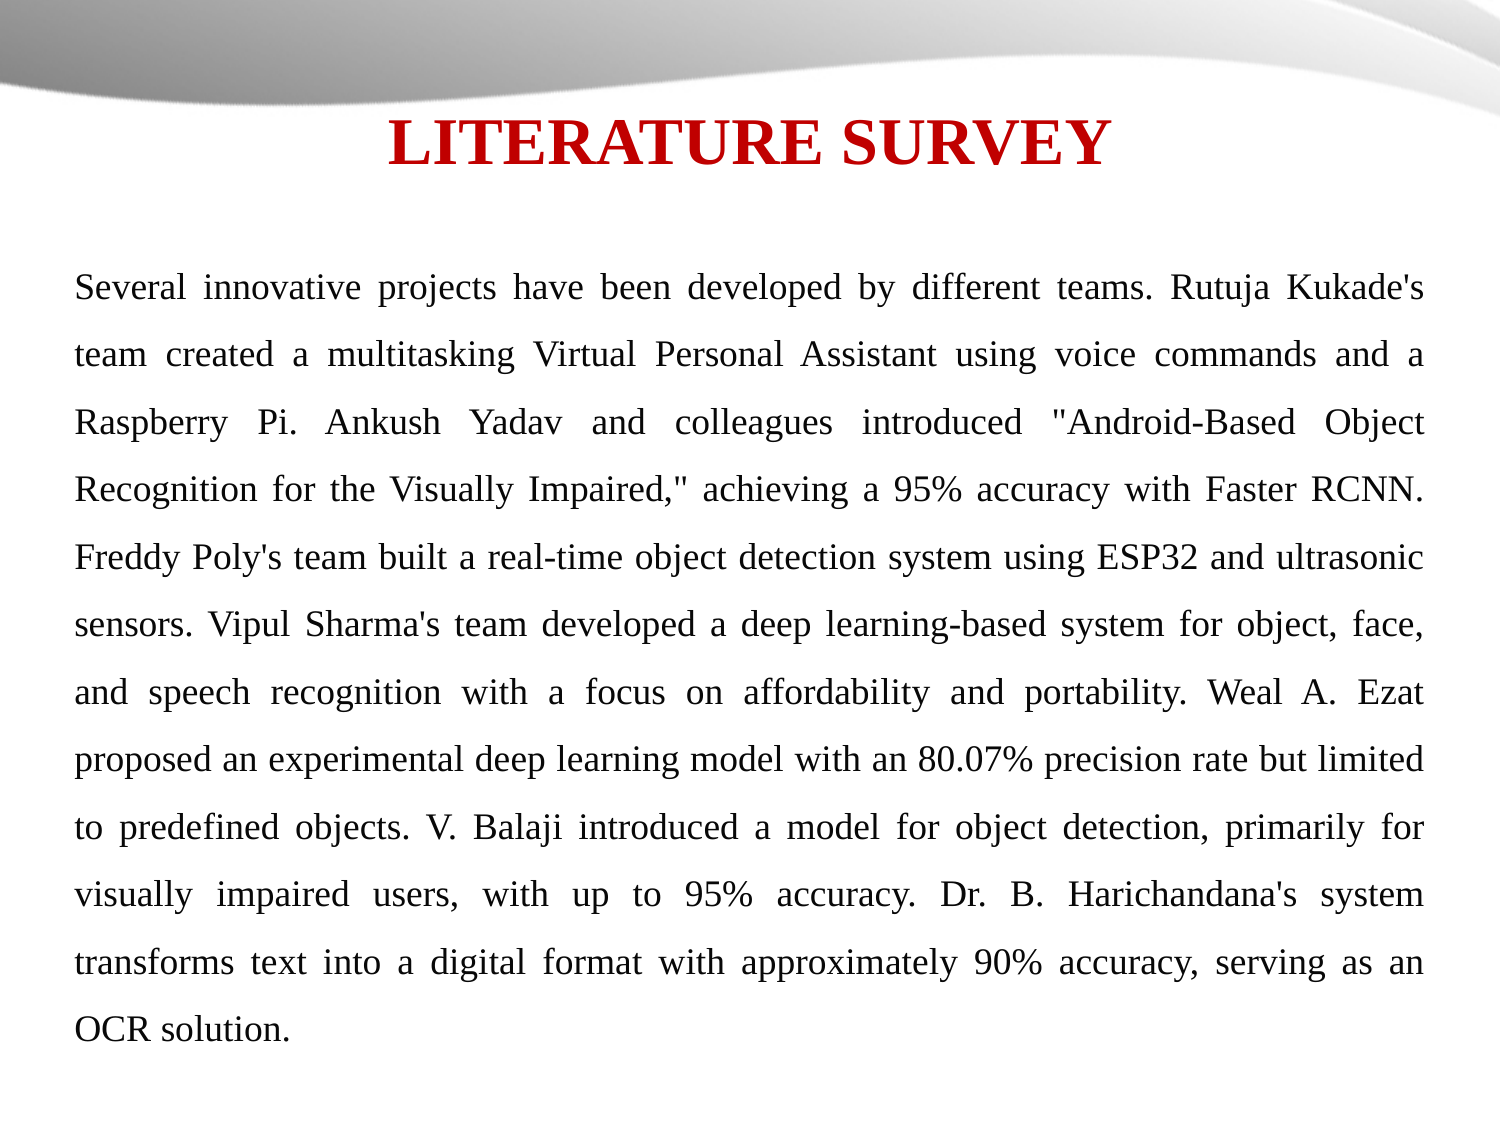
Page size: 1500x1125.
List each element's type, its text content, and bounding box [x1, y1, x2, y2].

list Several innovative projects have been developed by different teams. Rutuja Kukade's team created a multitasking Virtual Personal Assistant using voice commands and a Raspberry Pi. Ankush Yadav and colleagues introduced "Android-Based Object Recognition for the Visually Impaired," achieving a 95% accuracy with Faster RCNN. Freddy Poly's team built a real-time object detection system using ESP32 and ultrasonic sensors. Vipul Sharma's team developed a deep learning-based system for object, face, and speech recognition with a focus on affordability and portability. Weal A. Ezat proposed an experimental deep learning model with an 80.07% precision rate but limited to predefined objects. V. Balaji introduced a model for object detection, primarily for visually impaired users, with up to 95% accuracy. Dr. B. Harichandana's system transforms text into a digital format with approximately 90% accuracy, serving as an OCR solution. [59, 231, 1442, 1071]
picture [0, 0, 1500, 1125]
title LITERATURE SURVEY [59, 78, 1442, 197]
